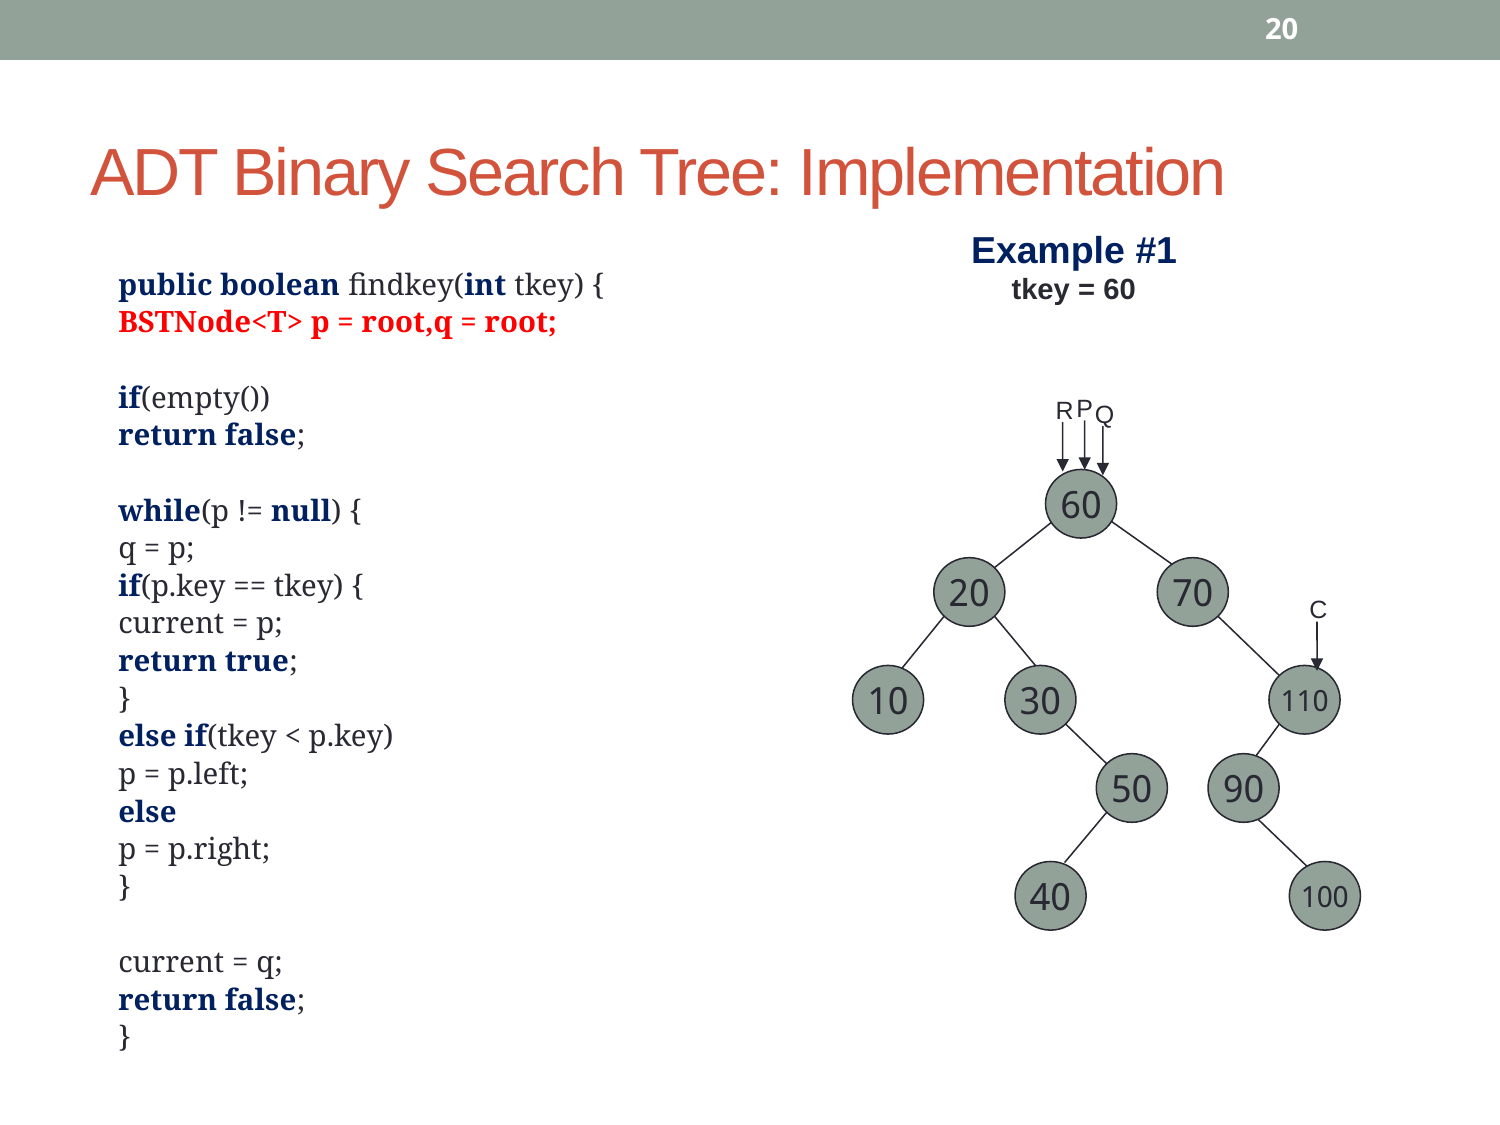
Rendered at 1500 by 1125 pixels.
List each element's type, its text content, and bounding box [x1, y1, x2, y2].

text_box [1096, 426, 1110, 466]
title ADT Binary Search Tree: Implementation [75, 87, 1425, 250]
text_box R [1040, 387, 1062, 432]
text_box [852, 469, 1361, 931]
slide_number 20 [1250, 3, 1425, 57]
text_box P [1061, 385, 1108, 430]
text_box Q [1079, 390, 1129, 436]
text_box [1078, 436, 1091, 466]
list public boolean findkey(int tkey) { BSTNode<T> p = root,q = root; if(empty()) return false; while(p != null) { q = p; if(p.key == tkey) { current = p; return true; } else if(tkey < p.key) p = p.left; else p = p.right; } current = q; return false; } [75, 262, 1425, 1063]
text_box [1056, 430, 1069, 466]
text_box Example #1 tkey = 60 [956, 218, 1192, 314]
